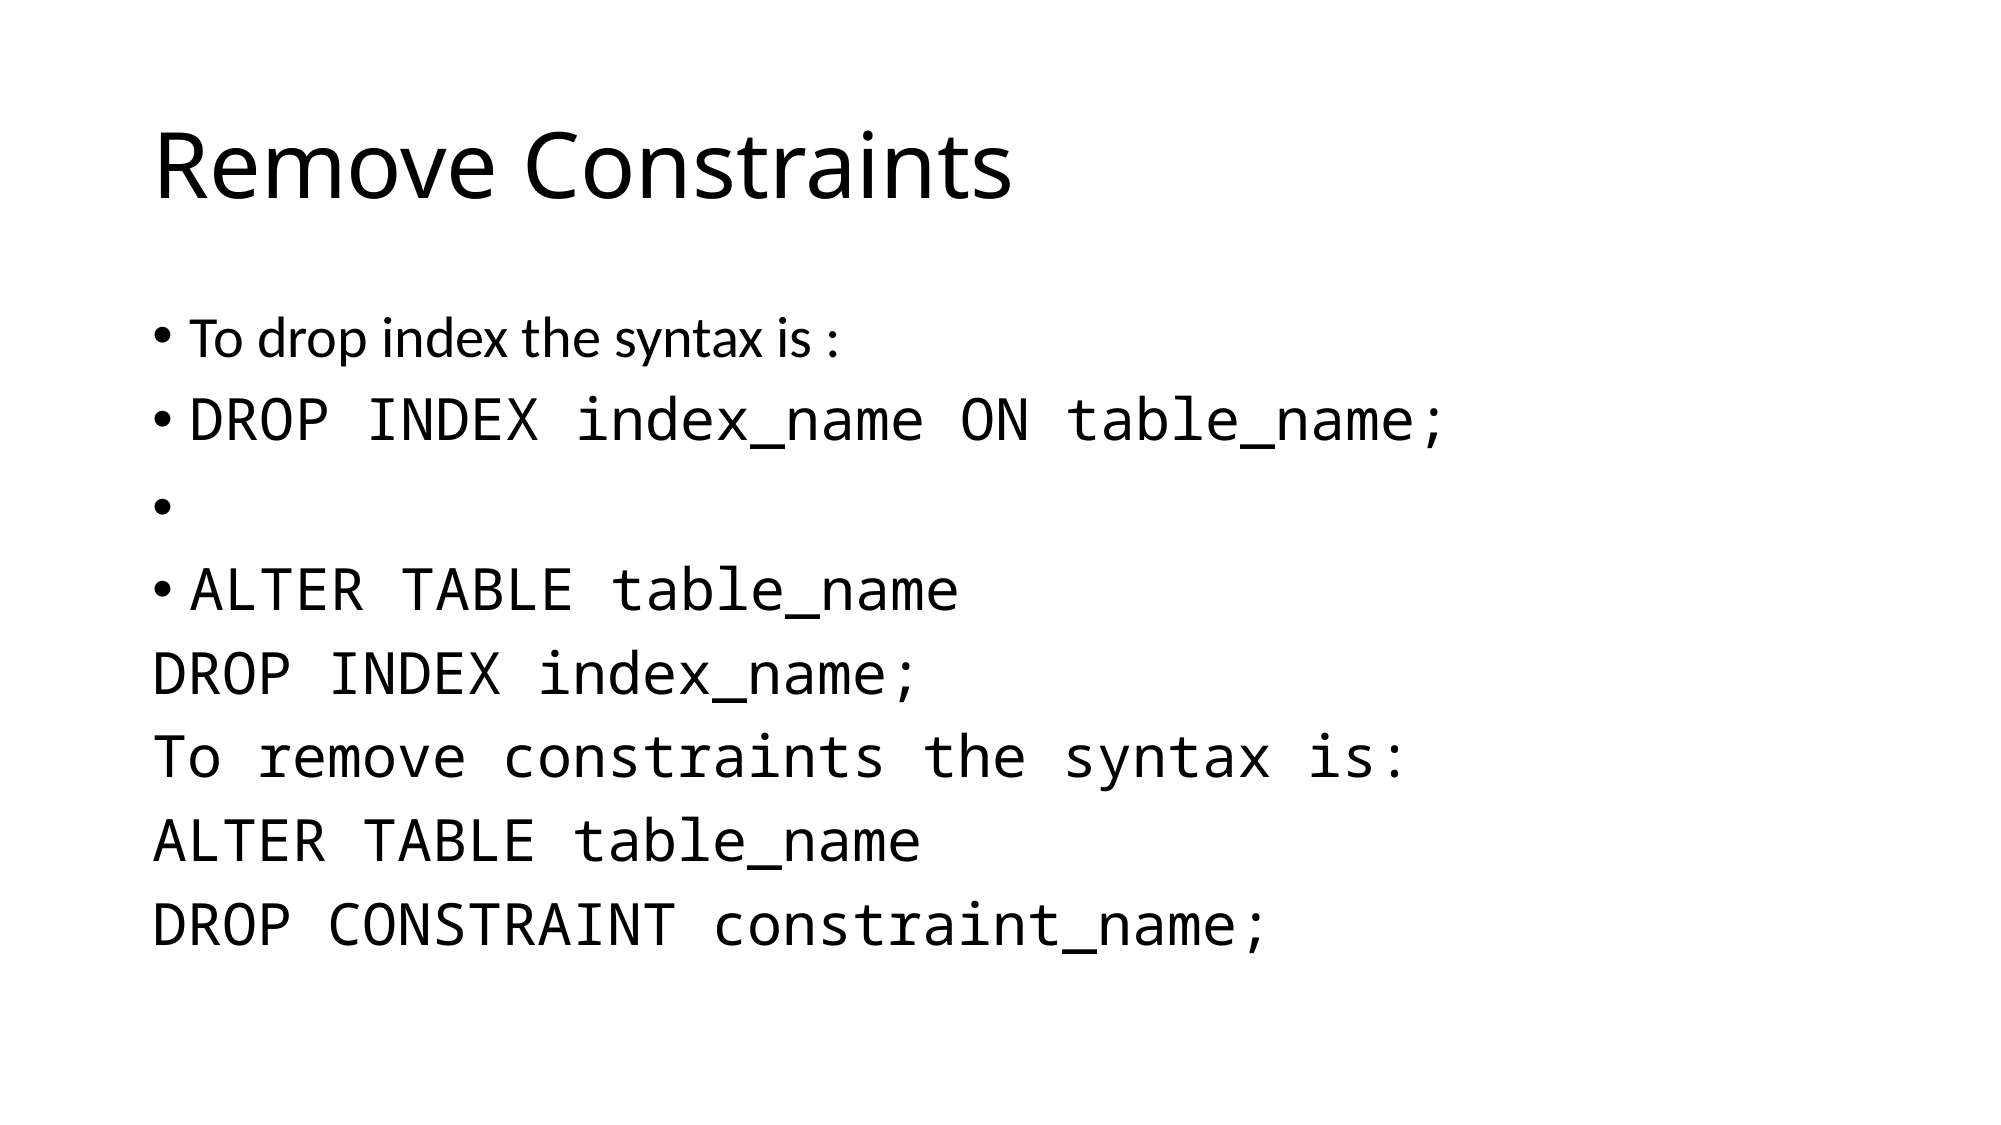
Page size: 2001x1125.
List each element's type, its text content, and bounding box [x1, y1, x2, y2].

list To drop index the syntax is : DROP INDEX index_name ON table_name; ALTER TABLE table_name DROP INDEX index_name; To remove constraints the syntax is: ALTER TABLE table_name DROP CONSTRAINT constraint_name; [137, 299, 1863, 1014]
title Remove Constraints [137, 59, 1863, 278]
